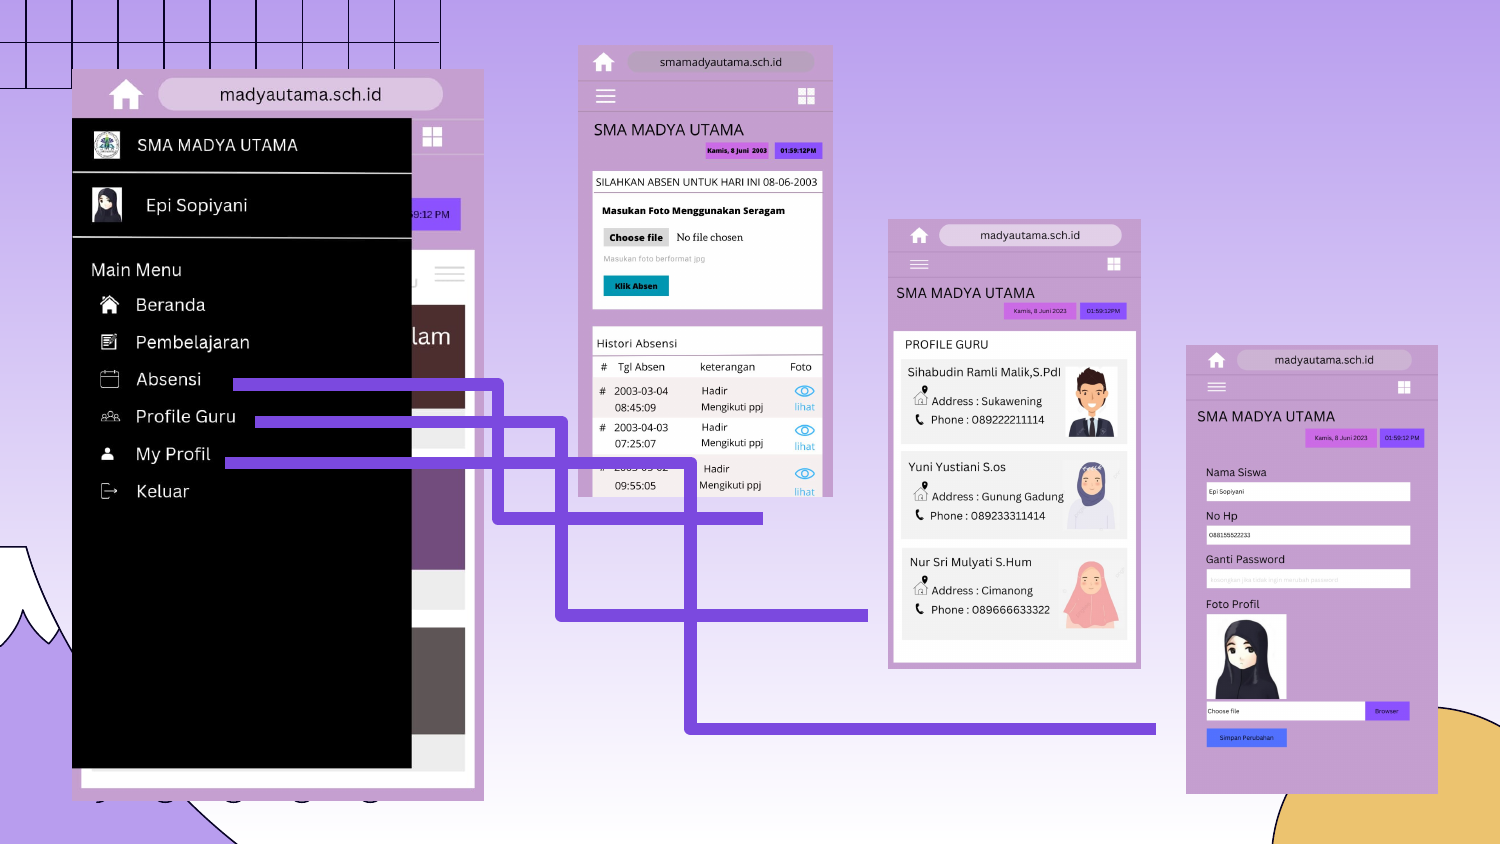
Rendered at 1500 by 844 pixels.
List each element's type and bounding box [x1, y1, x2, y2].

text_box [224, 462, 1157, 730]
picture [72, 69, 485, 802]
picture [1185, 344, 1439, 794]
picture [888, 219, 1141, 462]
text_box [254, 421, 868, 461]
text_box [232, 384, 764, 461]
picture [577, 45, 833, 421]
